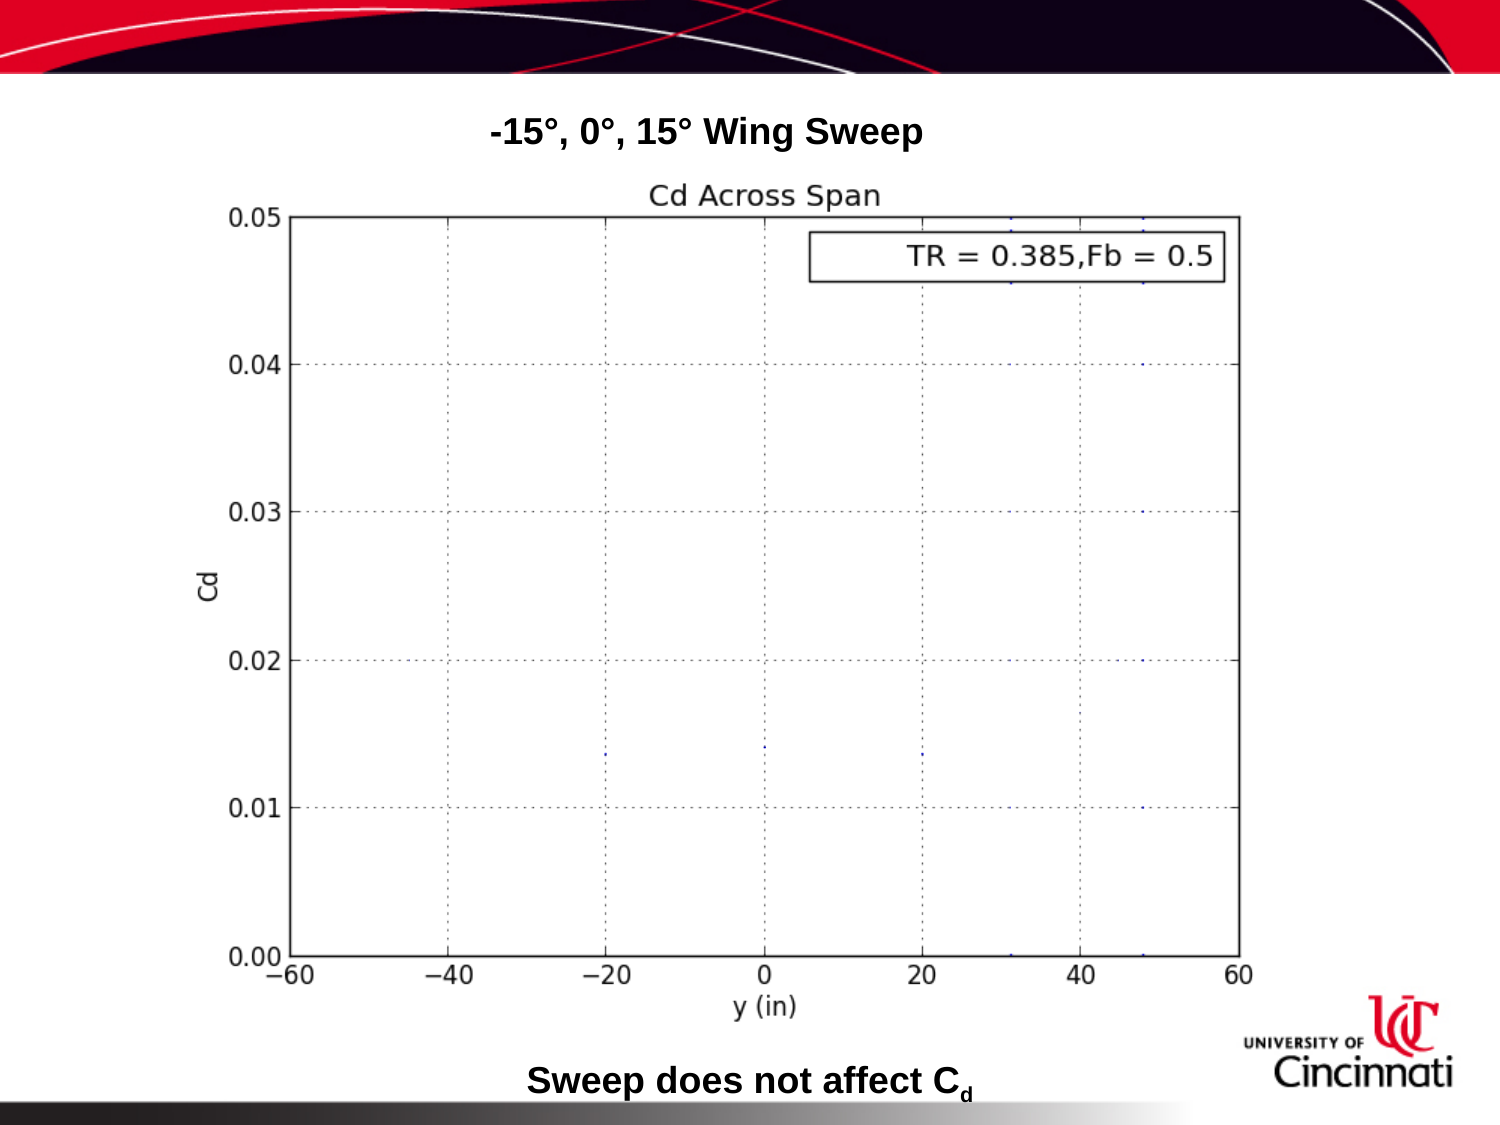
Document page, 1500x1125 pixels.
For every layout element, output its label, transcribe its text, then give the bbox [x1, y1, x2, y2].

text_box Sweep does not affect Cd [500, 1058, 1000, 1115]
picture [0, 0, 1500, 74]
text_box -15°, 0°, 15° Wing Sweep [474, 99, 1025, 123]
picture [0, 125, 1500, 1125]
